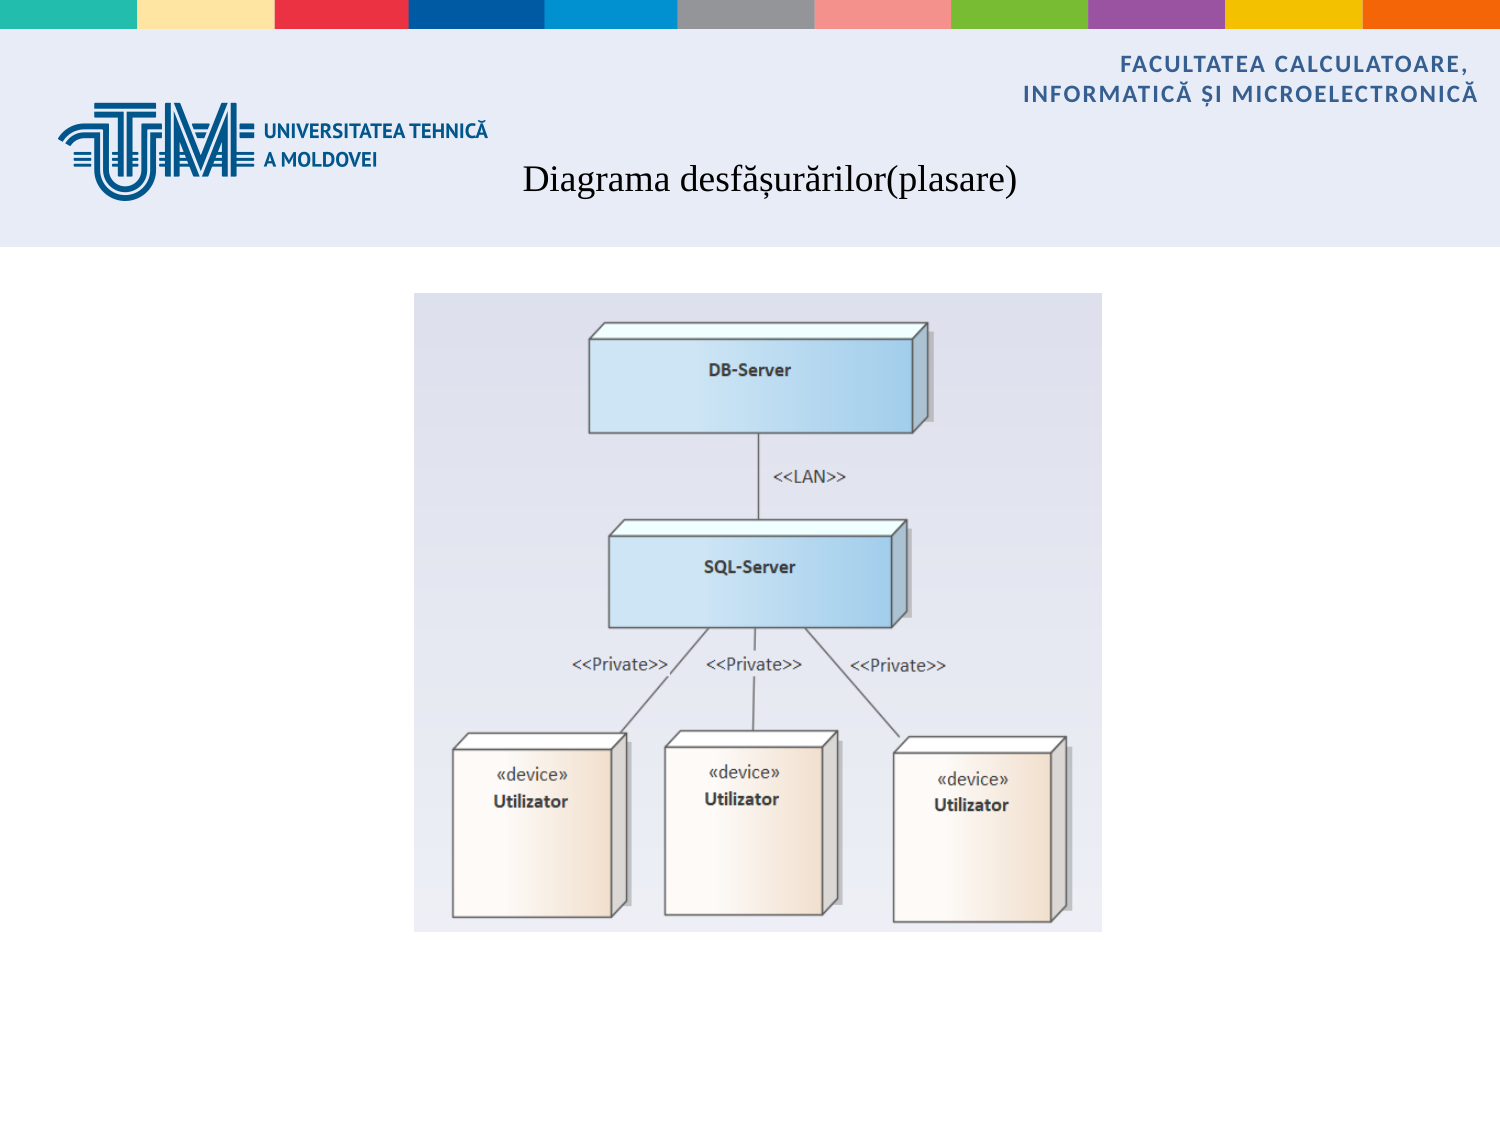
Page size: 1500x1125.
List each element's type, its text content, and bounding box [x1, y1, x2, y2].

picture [0, 0, 1500, 1125]
text_box Facultatea calculatoare, Informatică și microelectronică [977, 35, 1500, 116]
text_box Diagrama desfășurărilor(plasare) [496, 146, 1045, 251]
